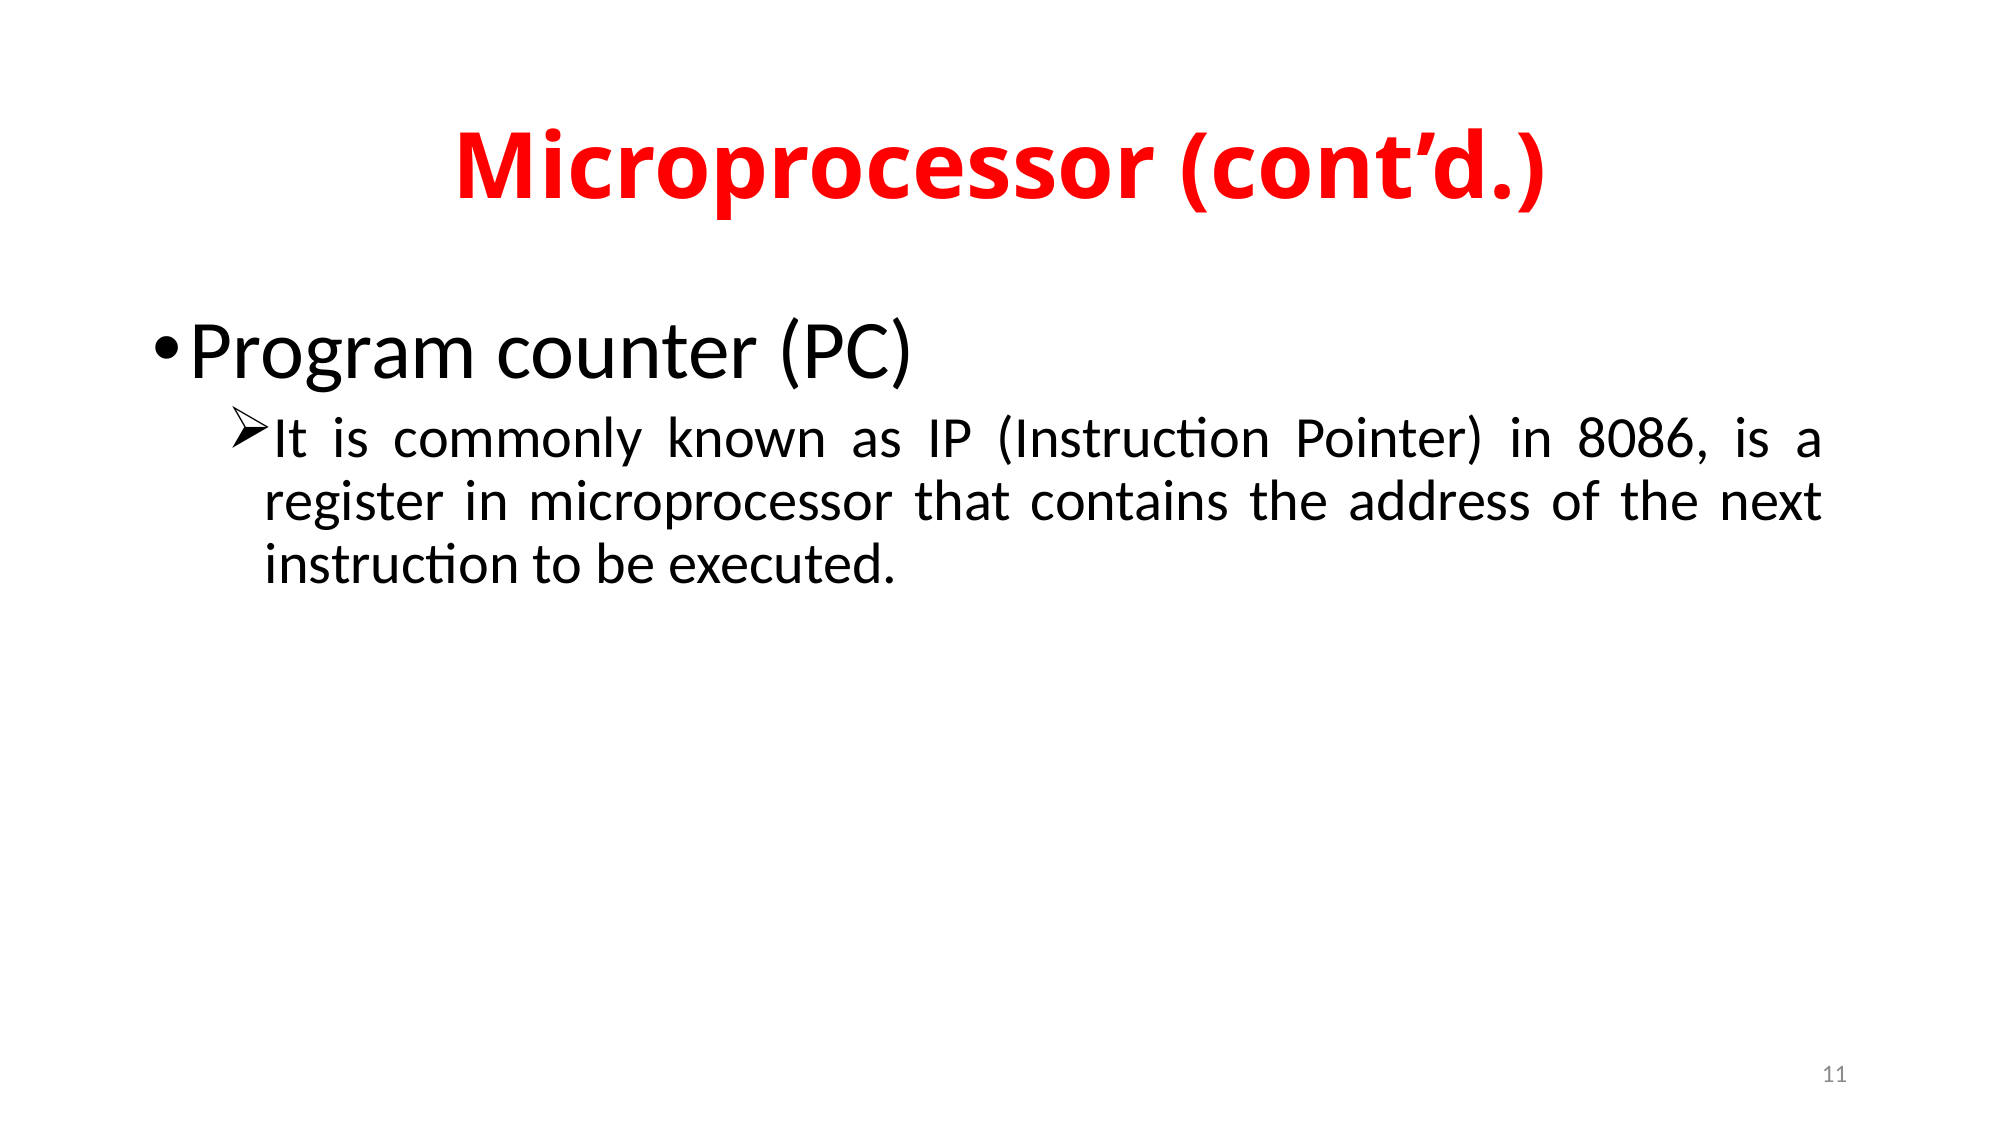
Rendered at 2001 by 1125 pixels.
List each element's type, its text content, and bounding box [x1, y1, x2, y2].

title Microprocessor (cont’d.) [137, 59, 1863, 278]
slide_number 11 [1412, 1042, 1863, 1103]
list Program counter (PC) It is commonly known as IP (Instruction Pointer) in 8086, is a register in microprocessor that contains the address of the next instruction to be executed. [137, 299, 1840, 1014]
